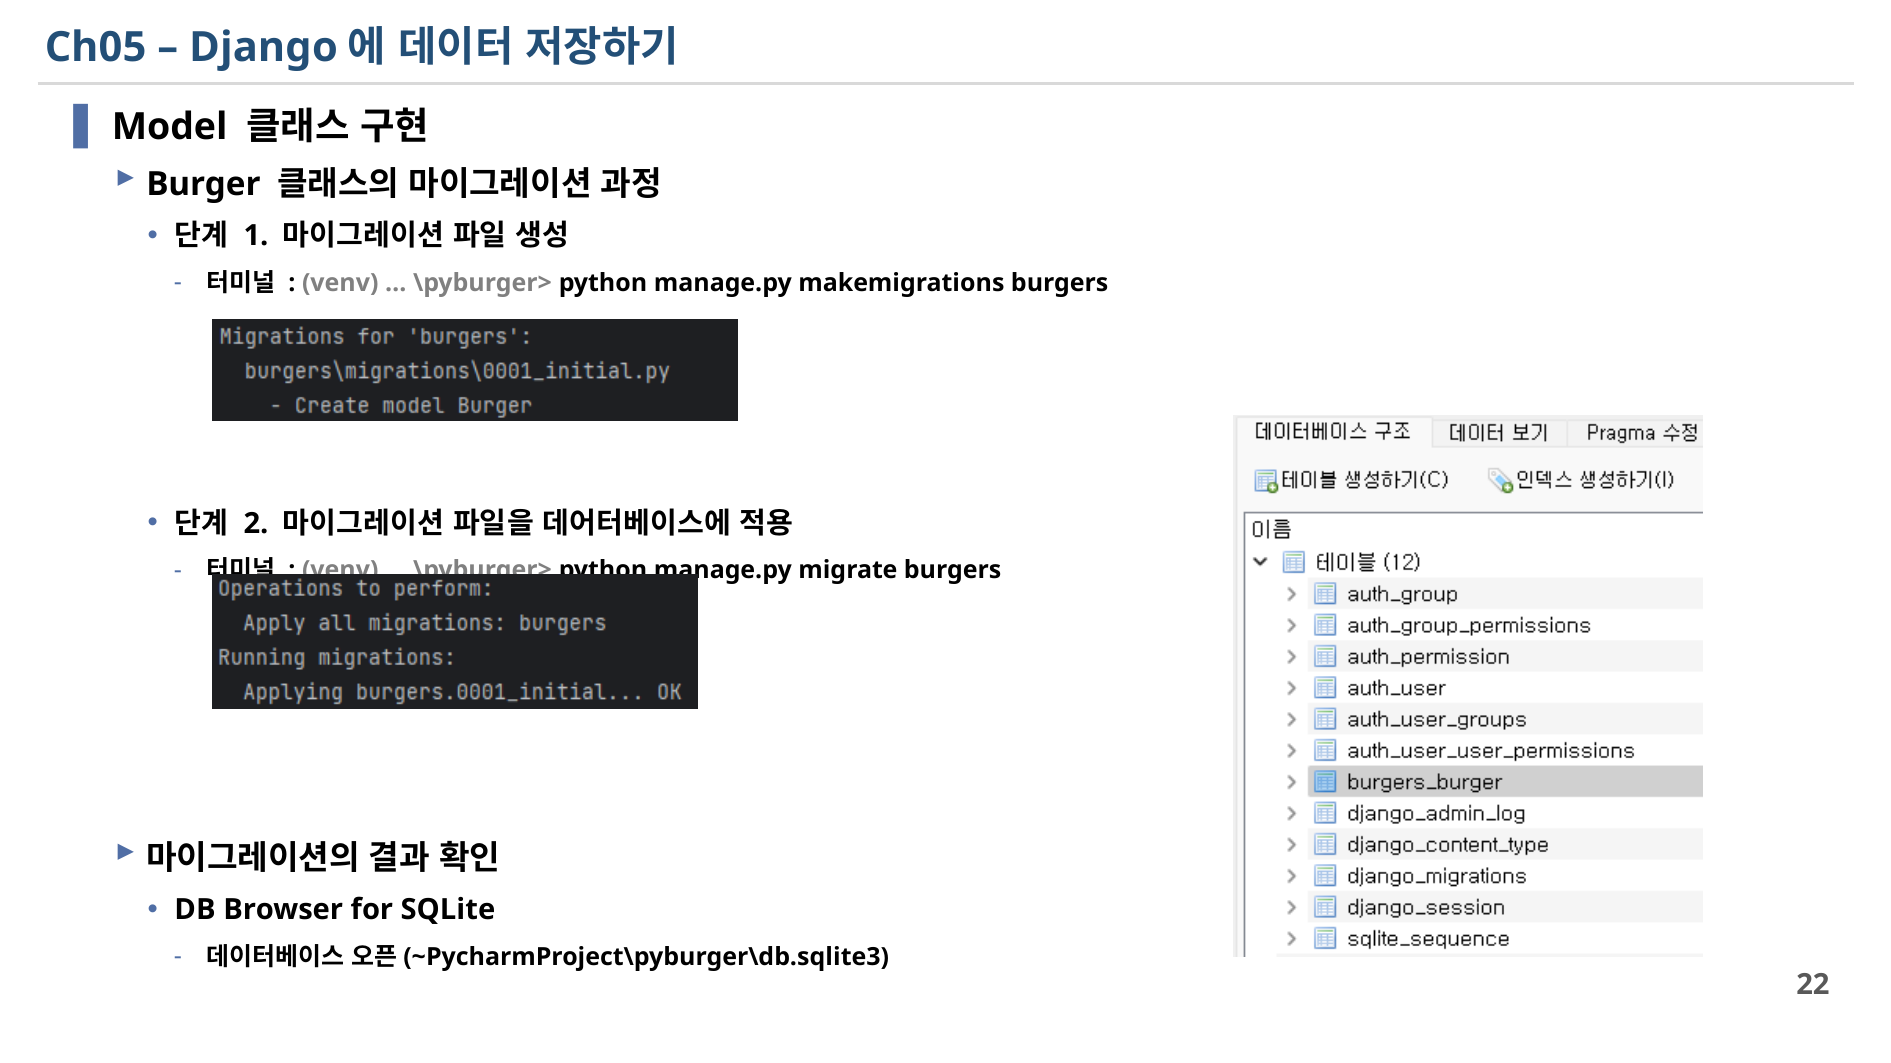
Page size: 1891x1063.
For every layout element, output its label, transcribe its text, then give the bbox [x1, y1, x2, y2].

list Model 클래스 구현 Burger 클래스의 마이그레이션 과정 단계 1. 마이그레이션 파일 생성 터미널 : (venv) … \pyburger> python manage.py makemigrations burgers 단계 2. 마이그레이션 파일을 데어터베이스에 적용 터미널 : (venv) … \pyburger> python manage.py migrate burgers 마이그레이션의 결과 확인 DB Browser for SQLite 데이터베이스 오픈(~PycharmProject\pyburger\db.sqlite3) [43, 94, 1809, 544]
picture [212, 318, 738, 422]
picture [212, 573, 698, 709]
title Ch05 – Django에 데이터 저장하기 [29, 11, 1809, 78]
slide_number 22 [1703, 956, 1845, 1014]
picture [1233, 415, 1703, 957]
